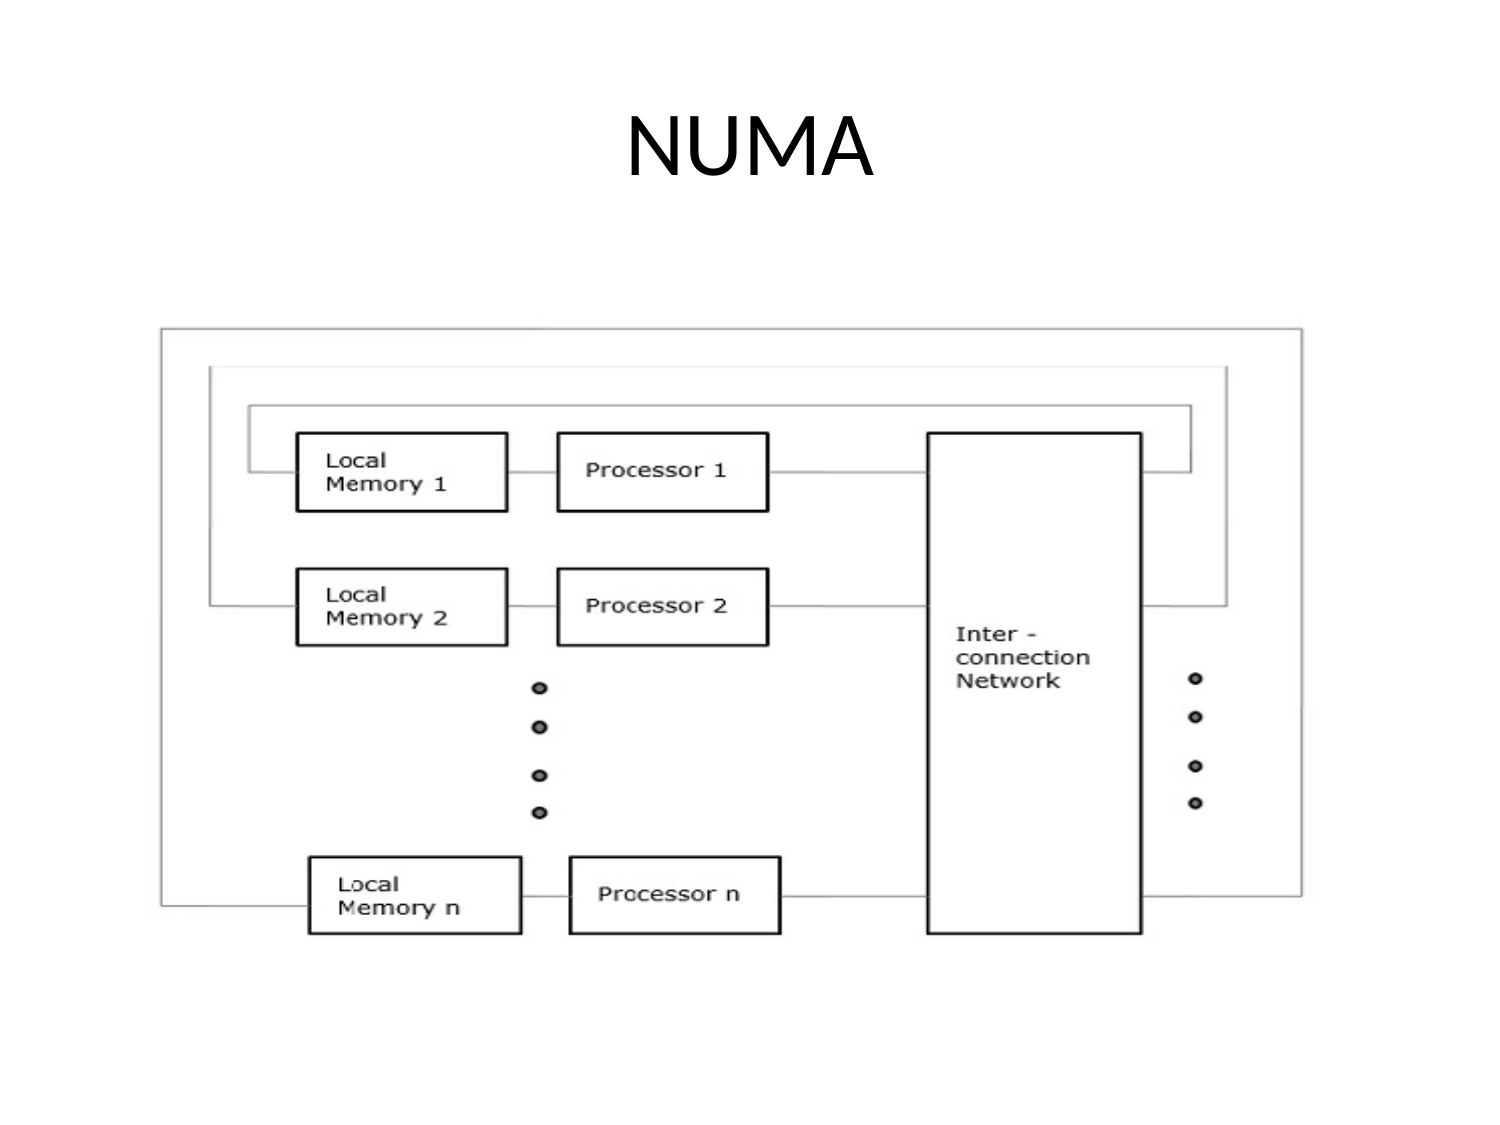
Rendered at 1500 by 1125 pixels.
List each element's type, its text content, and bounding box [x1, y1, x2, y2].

title NUMA [75, 45, 1425, 233]
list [147, 313, 1318, 955]
